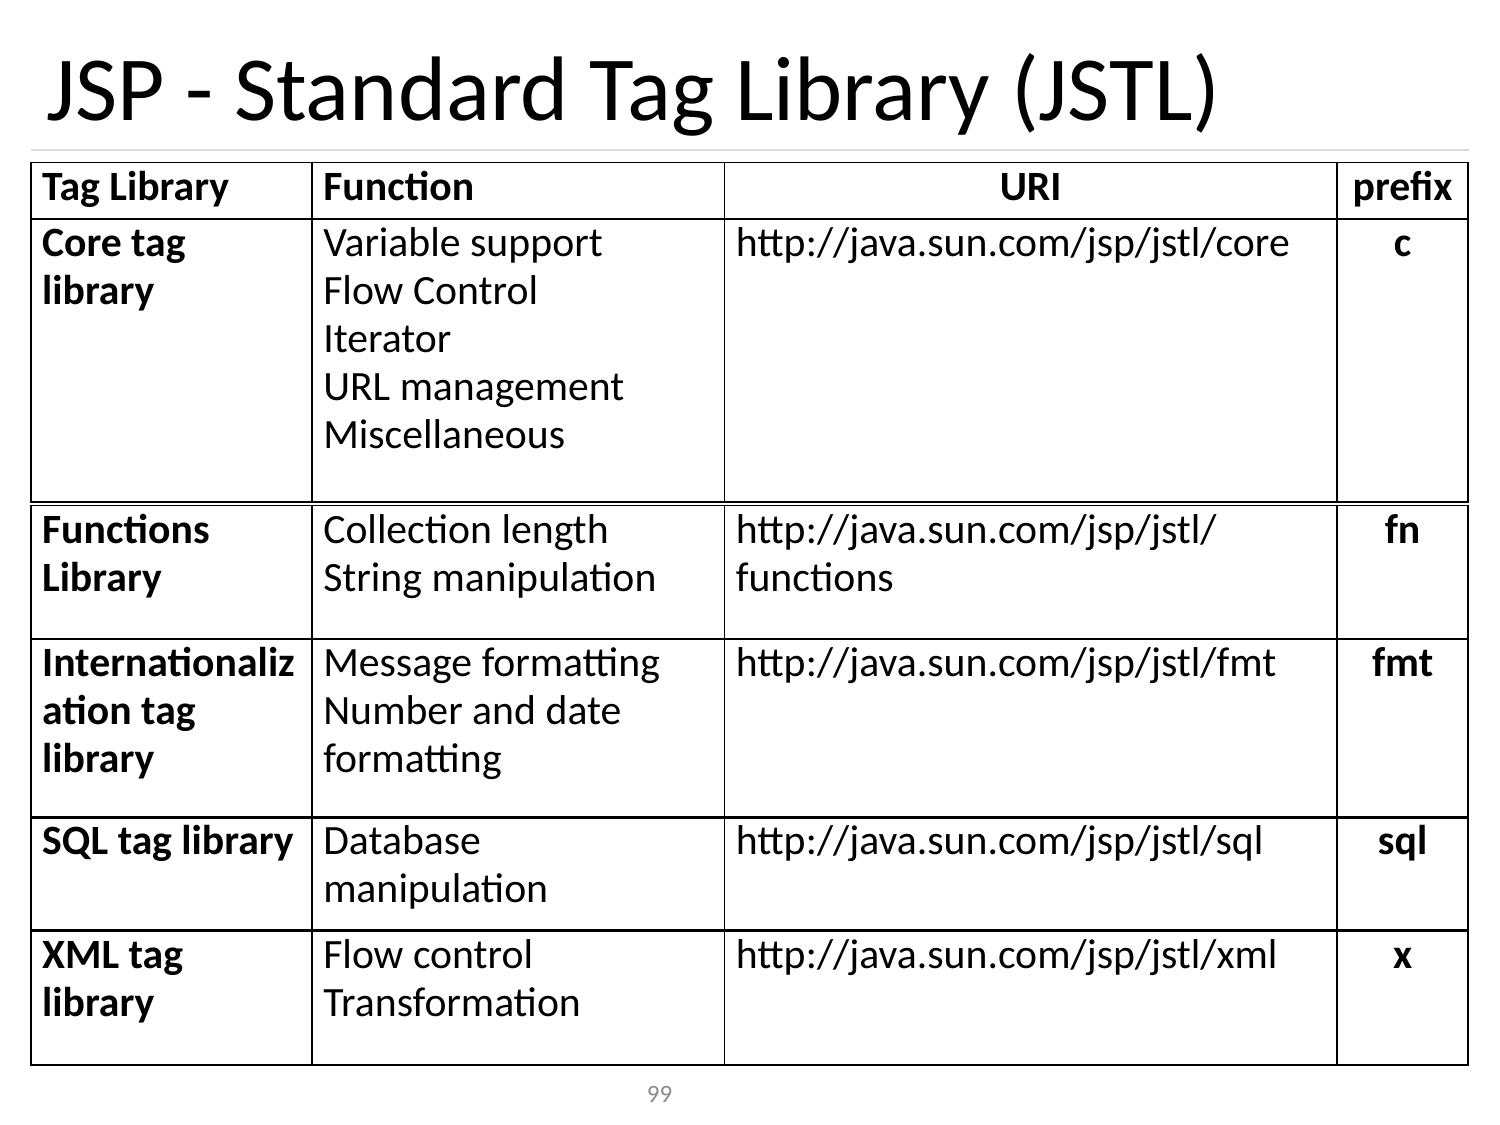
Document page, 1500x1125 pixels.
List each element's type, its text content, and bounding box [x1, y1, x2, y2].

table_header sql [1338, 818, 1467, 929]
table_header Function [313, 163, 724, 218]
table_header Variable support Flow Control Iterator URL management Miscellaneous [313, 220, 724, 501]
table_header Functions Library [32, 506, 311, 639]
table_header SQL tag library [32, 818, 311, 929]
table_header Tag Library [32, 163, 311, 218]
table_header http://java.sun.com/jsp/jstl/xml [725, 932, 1336, 1064]
table_header Database manipulation [313, 818, 724, 929]
table_header c [1338, 220, 1467, 501]
table_header prefix [1338, 163, 1467, 218]
table_header http://java.sun.com/jsp/jstl/core [725, 220, 1336, 501]
table_header http://java.sun.com/jsp/jstl/functions [725, 506, 1336, 639]
table_header Internationalization tag library [32, 640, 311, 816]
table_header http://java.sun.com/jsp/jstl/fmt [725, 640, 1336, 816]
table_header fmt [1338, 640, 1467, 816]
table_header XML tag library [32, 932, 311, 1064]
table_header fn [1338, 506, 1467, 639]
table_header Collection length String manipulation [313, 506, 724, 639]
table_header x [1338, 932, 1467, 1064]
slide_number 99 [587, 1066, 688, 1123]
table_header Core tag library [32, 220, 311, 501]
table_header http://java.sun.com/jsp/jstl/sql [725, 818, 1336, 929]
table_header Flow control Transformation [313, 932, 724, 1064]
table_header URI [725, 163, 1336, 218]
table_header Message formatting Number and date formatting [313, 640, 724, 816]
title JSP - Standard Tag Library (JSTL) [31, 17, 1469, 150]
